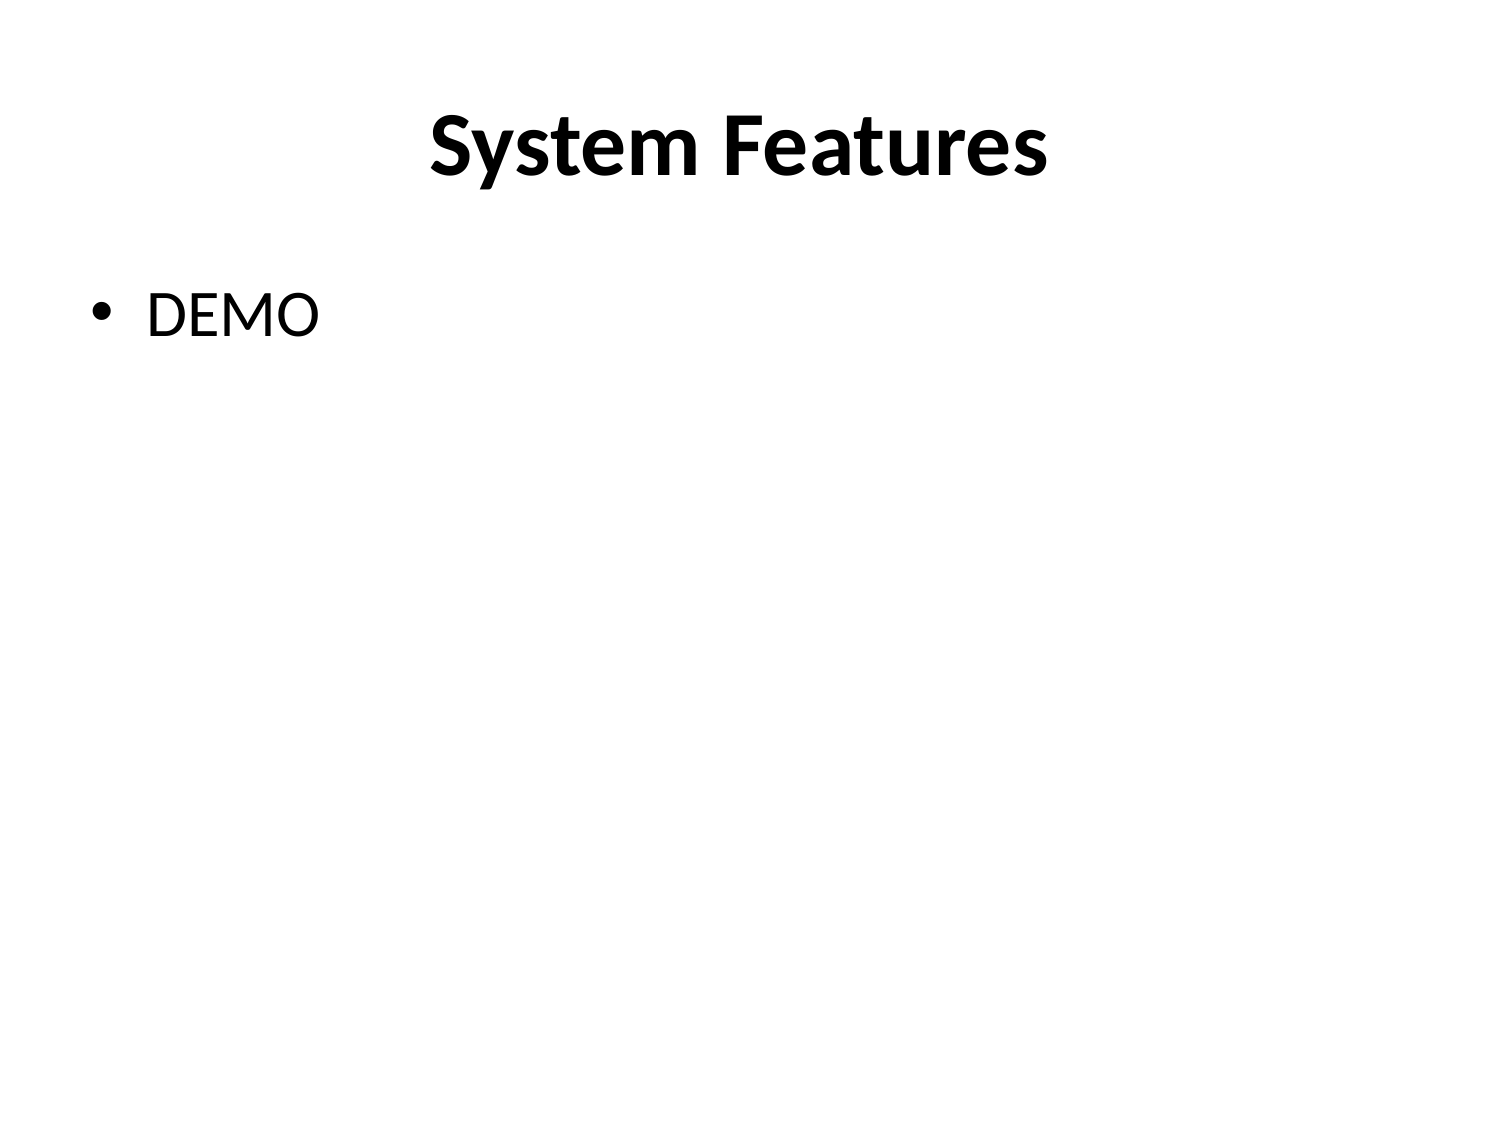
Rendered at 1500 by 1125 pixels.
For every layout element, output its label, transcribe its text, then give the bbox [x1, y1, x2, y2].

title System Features [75, 45, 1425, 233]
list DEMO [75, 262, 1425, 1005]
